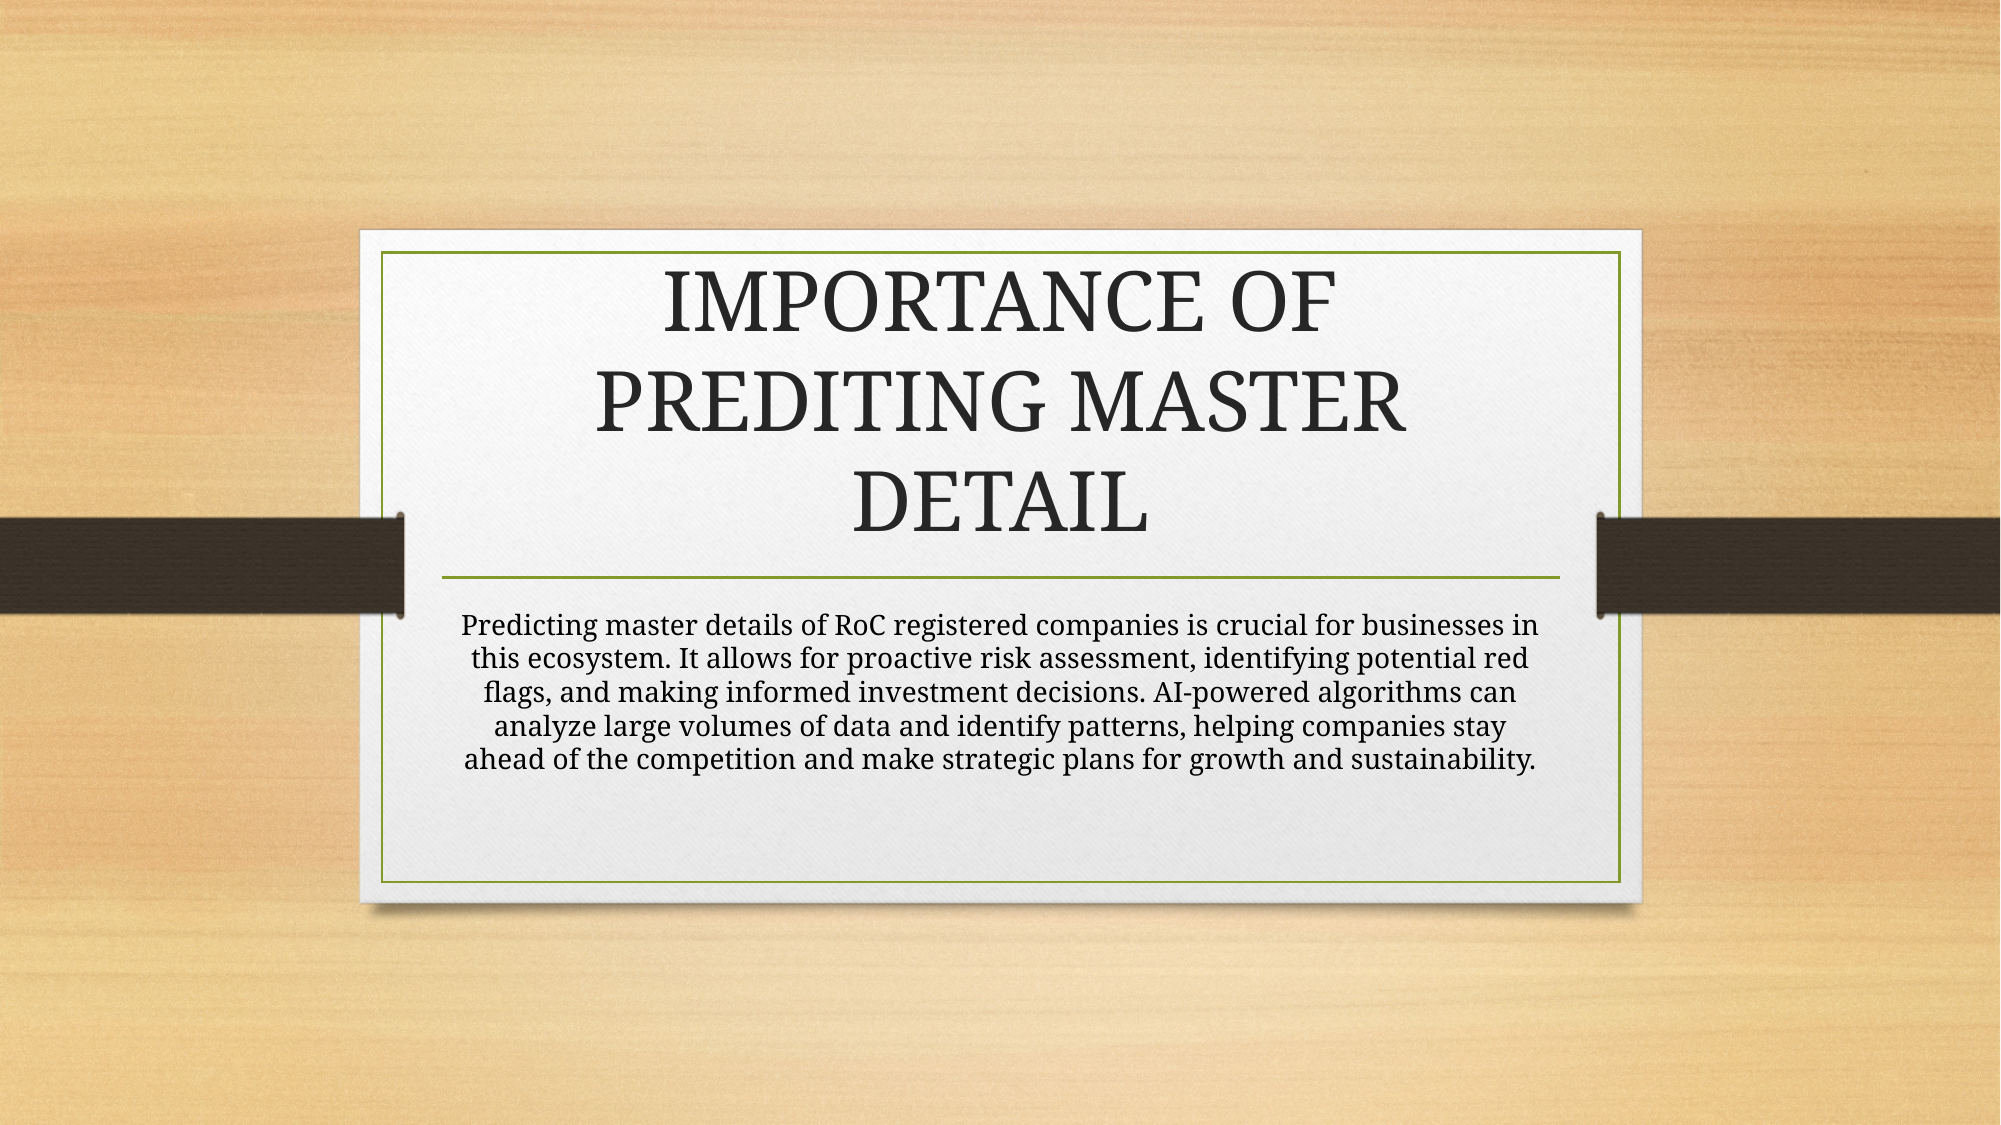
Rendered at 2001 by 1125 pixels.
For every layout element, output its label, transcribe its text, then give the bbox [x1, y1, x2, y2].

picture [0, 0, 2001, 1125]
subtitle Predicting master details of RoC registered companies is crucial for businesses in this ecosystem. It allows for proactive risk assessment, identifying potential red flags, and making informed investment decisions. AI-powered algorithms can analyze large volumes of data and identify patterns, helping companies stay ahead of the competition and make strategic plans for growth and sustainability. [441, 600, 1560, 817]
title IMPORTANCE OF PREDITING MASTER DETAIL [441, 306, 1560, 556]
